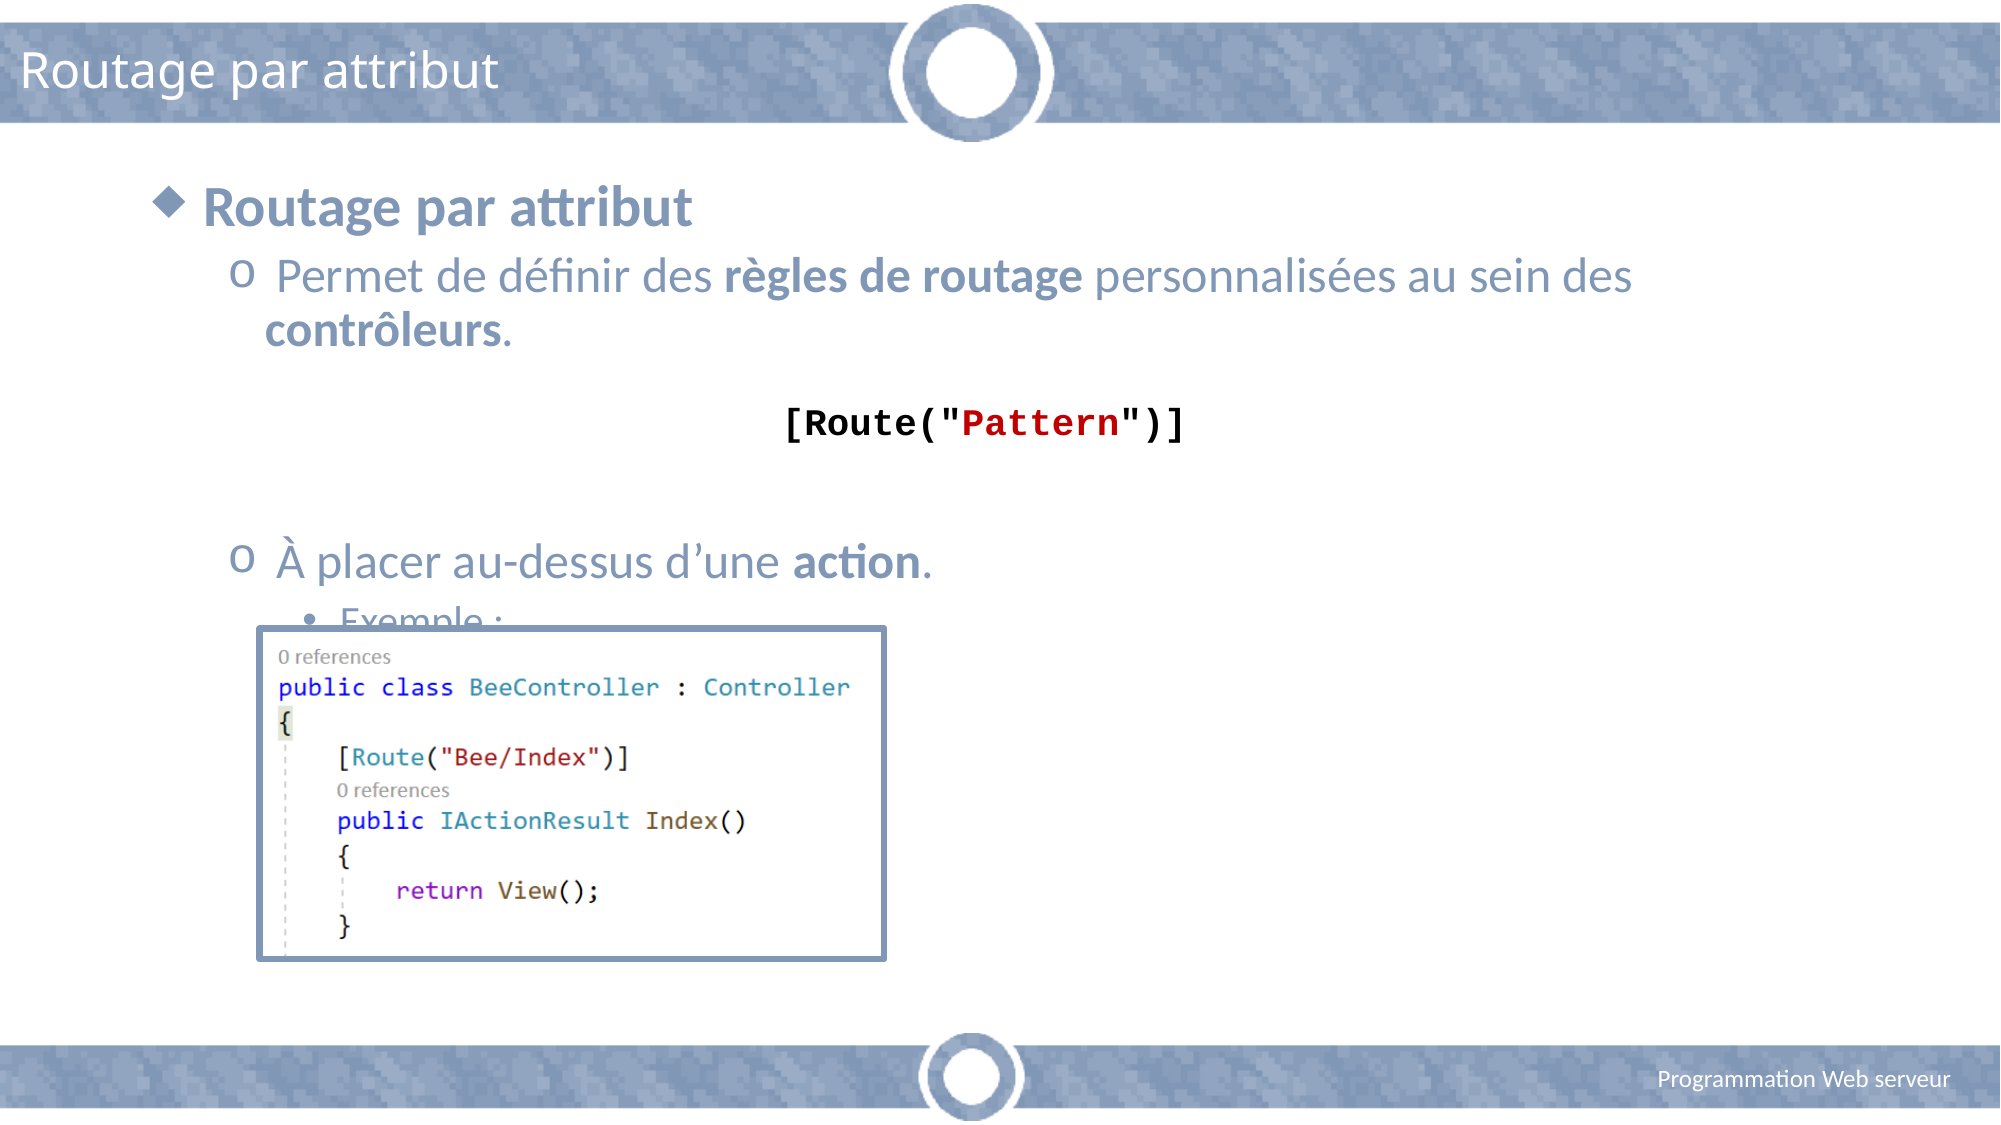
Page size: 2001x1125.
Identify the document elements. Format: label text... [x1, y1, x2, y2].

text_box [Route("Pattern")] [571, 390, 1397, 450]
list Routage par attribut Permet de définir des règles de routage personnalisées au sein des contrôleurs. À placer au-dessus d’une action. Exemple : [137, 168, 1863, 1014]
picture [0, 4, 2000, 142]
title Routage par attribut [4, 22, 884, 123]
picture [262, 631, 882, 957]
picture [0, 1033, 2000, 1121]
